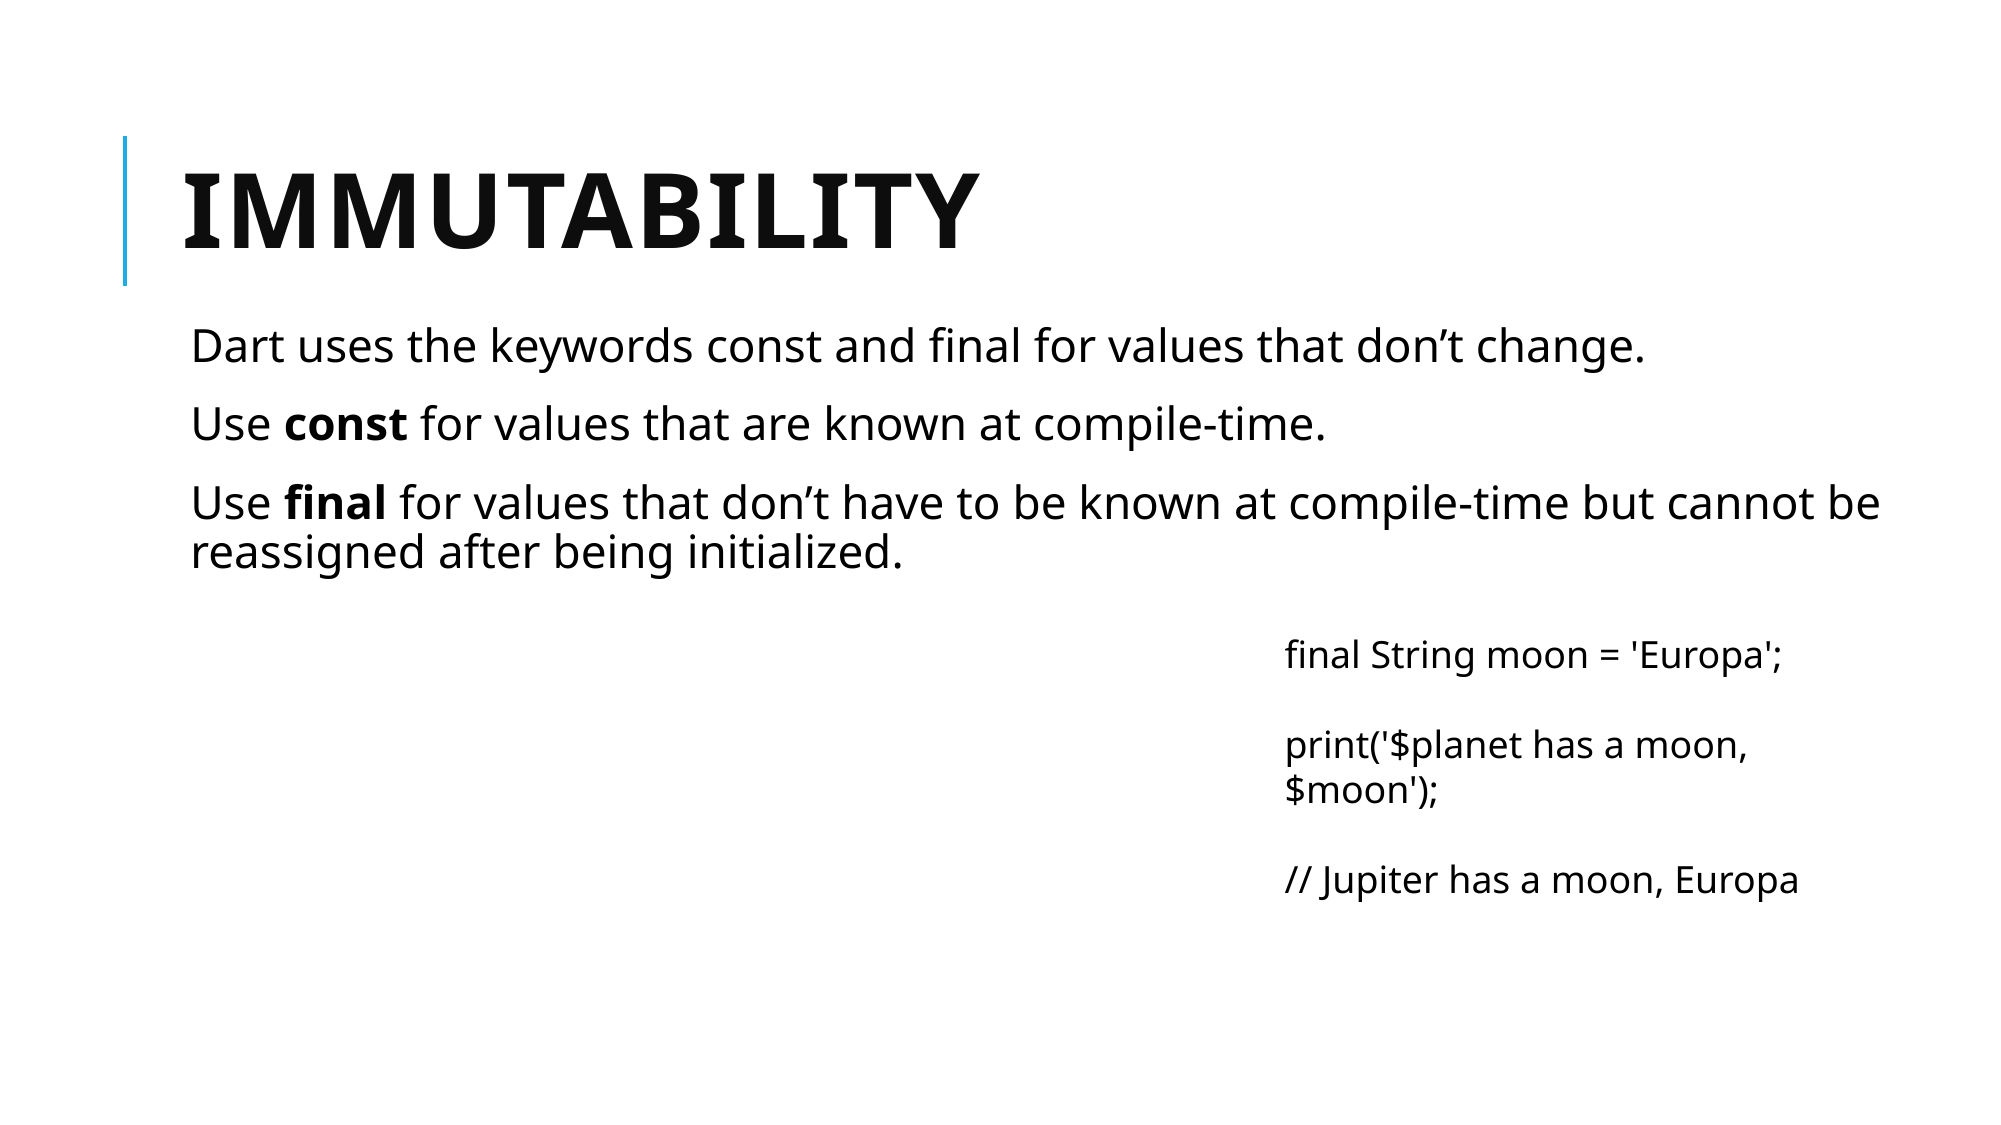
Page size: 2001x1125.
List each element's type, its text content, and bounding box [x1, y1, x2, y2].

list Dart uses the keywords const and final for values that don’t change. Use const for values that are known at compile-time. Use final for values that don’t have to be known at compile-time but cannot be reassigned after being initialized. [168, 314, 1935, 1035]
title Immutability [168, 96, 1763, 314]
text_box final String moon = 'Europa'; print('$planet has a moon, $moon'); // Jupiter has a moon, Europa [1269, 623, 1867, 908]
